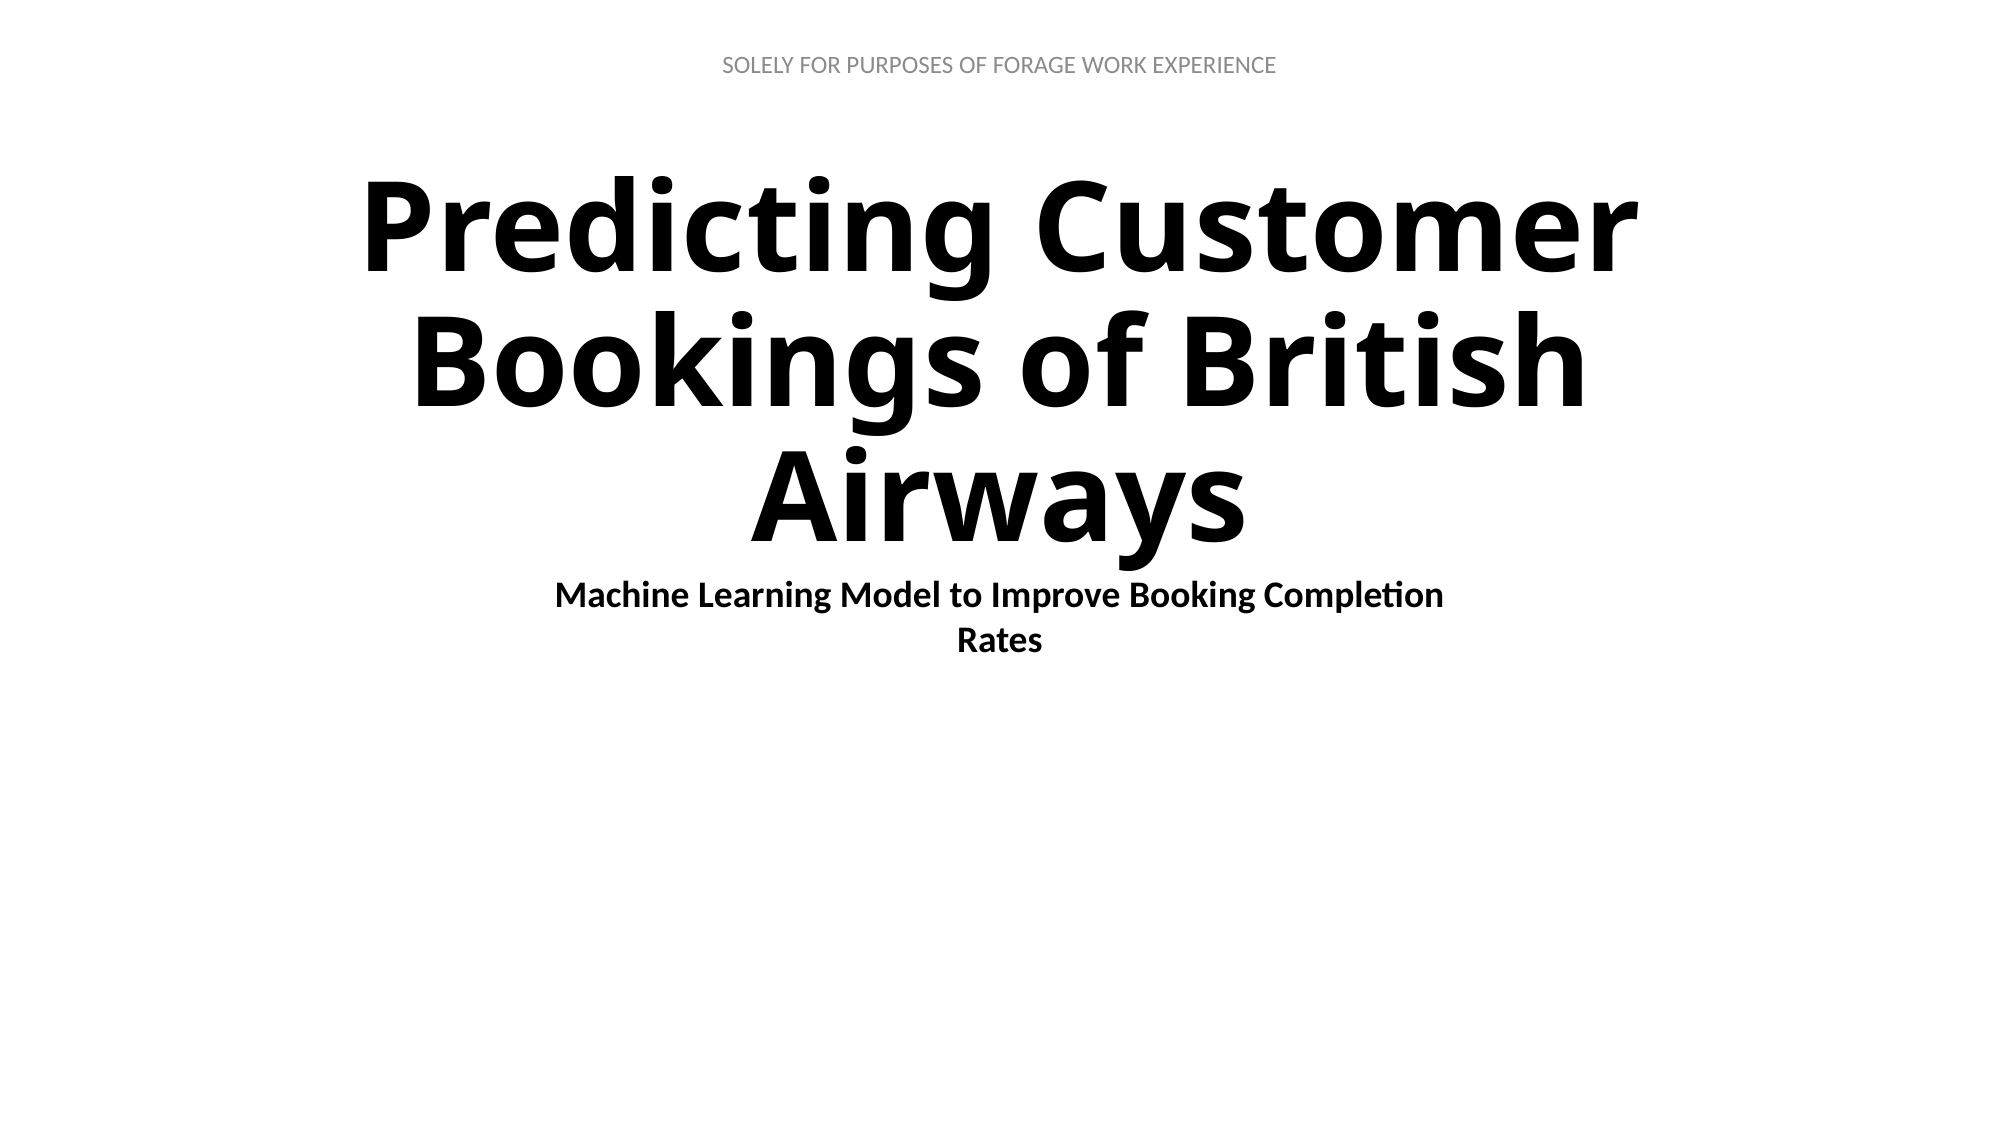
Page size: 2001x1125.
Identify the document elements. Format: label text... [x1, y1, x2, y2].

title Predicting Customer Bookings of British Airways [249, 184, 1750, 576]
text_box Machine Learning Model to Improve Booking Completion Rates [499, 562, 1501, 668]
